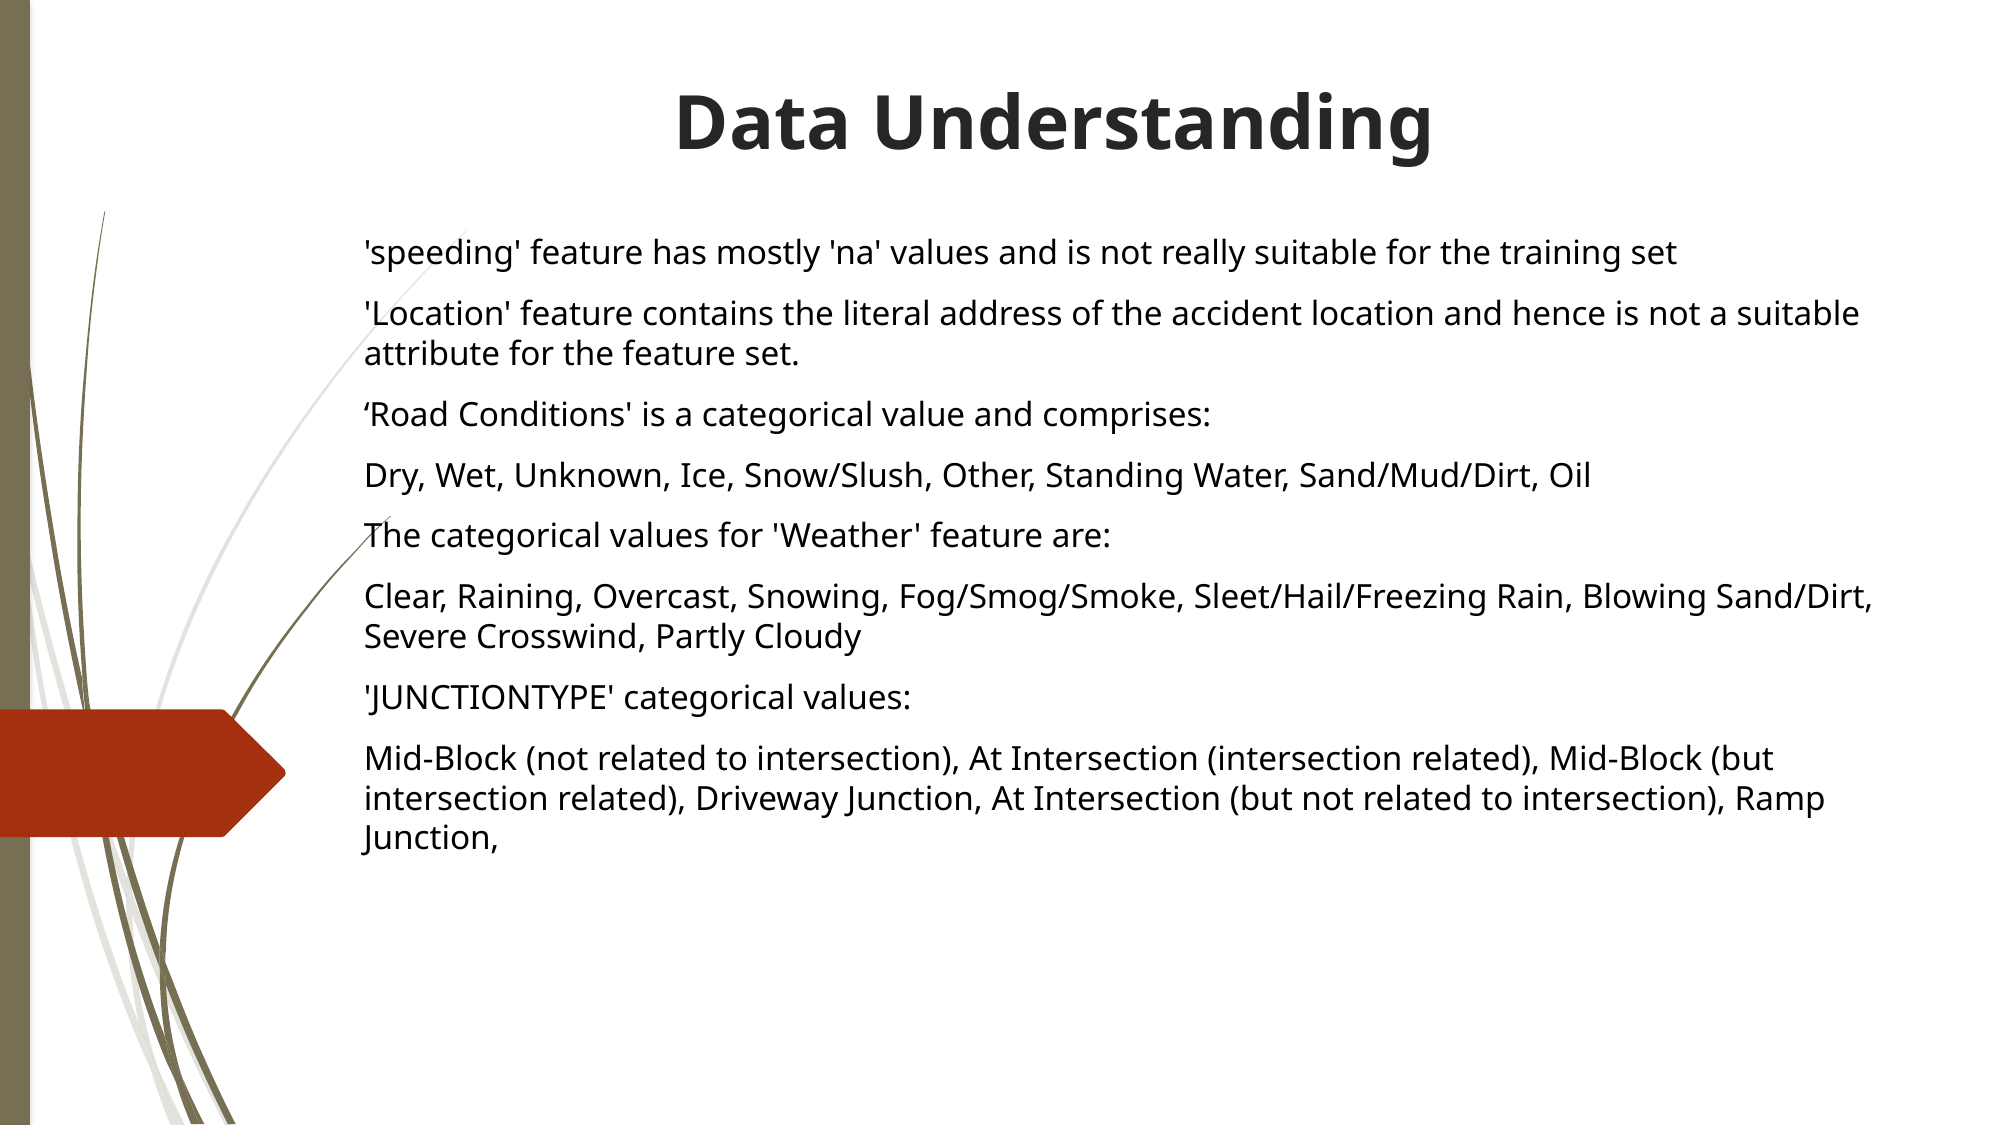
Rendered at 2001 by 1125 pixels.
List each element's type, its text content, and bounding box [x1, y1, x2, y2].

subtitle 'speeding' feature has mostly 'na' values and is not really suitable for the training set 'Location' feature contains the literal address of the accident location and hence is not a suitable attribute for the feature set. ‘Road Conditions' is a categorical value and comprises: Dry, Wet, Unknown, Ice, Snow/Slush, Other, Standing Water, Sand/Mud/Dirt, Oil The categorical values for 'Weather' feature are: Clear, Raining, Overcast, Snowing, Fog/Smog/Smoke, Sleet/Hail/Freezing Rain, Blowing Sand/Dirt, Severe Crosswind, Partly Cloudy 'JUNCTIONTYPE' categorical values: Mid-Block (not related to intersection), At Intersection (intersection related), Mid-Block (but intersection related), Driveway Junction, At Intersection (but not related to intersection), Ramp Junction, [348, 224, 1953, 1084]
title Data Understanding [567, 67, 1542, 172]
